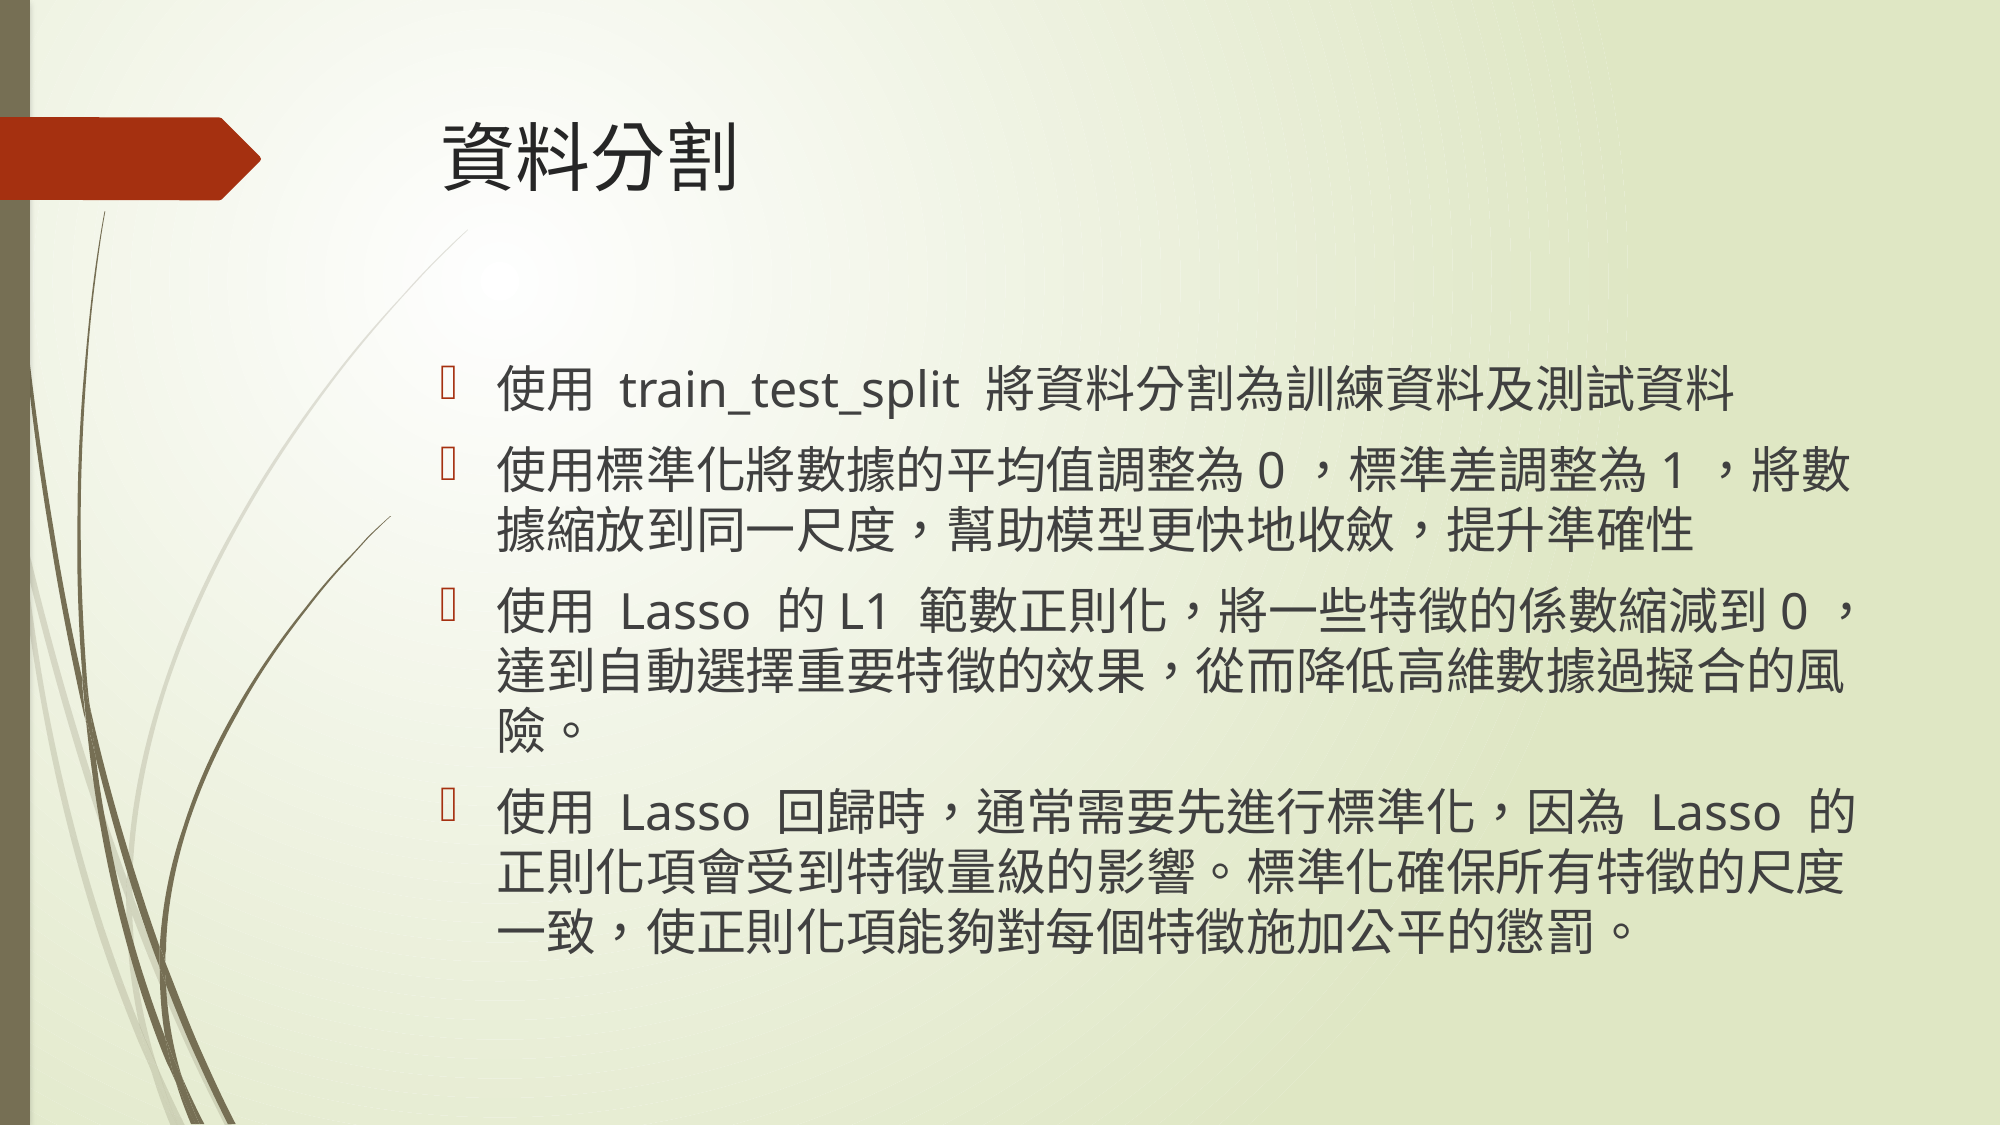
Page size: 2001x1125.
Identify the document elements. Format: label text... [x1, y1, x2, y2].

title 資料分割 [425, 102, 1888, 313]
list 使用 train_test_split 將資料分割為訓練資料及測試資料 使用標準化將數據的平均值調整為0，標準差調整為1，將數據縮放到同一尺度，幫助模型更快地收斂，提升準確性 使用 Lasso 的L1 範數正則化，將一些特徵的係數縮減到0，達到自動選擇重要特徵的效果，從而降低高維數據過擬合的風險。 使用 Lasso 回歸時，通常需要先進行標準化，因為 Lasso 的正則化項會受到特徵量級的影響。標準化確保所有特徵的尺度一致，使正則化項能夠對每個特徵施加公平的懲罰。 [424, 350, 1888, 970]
